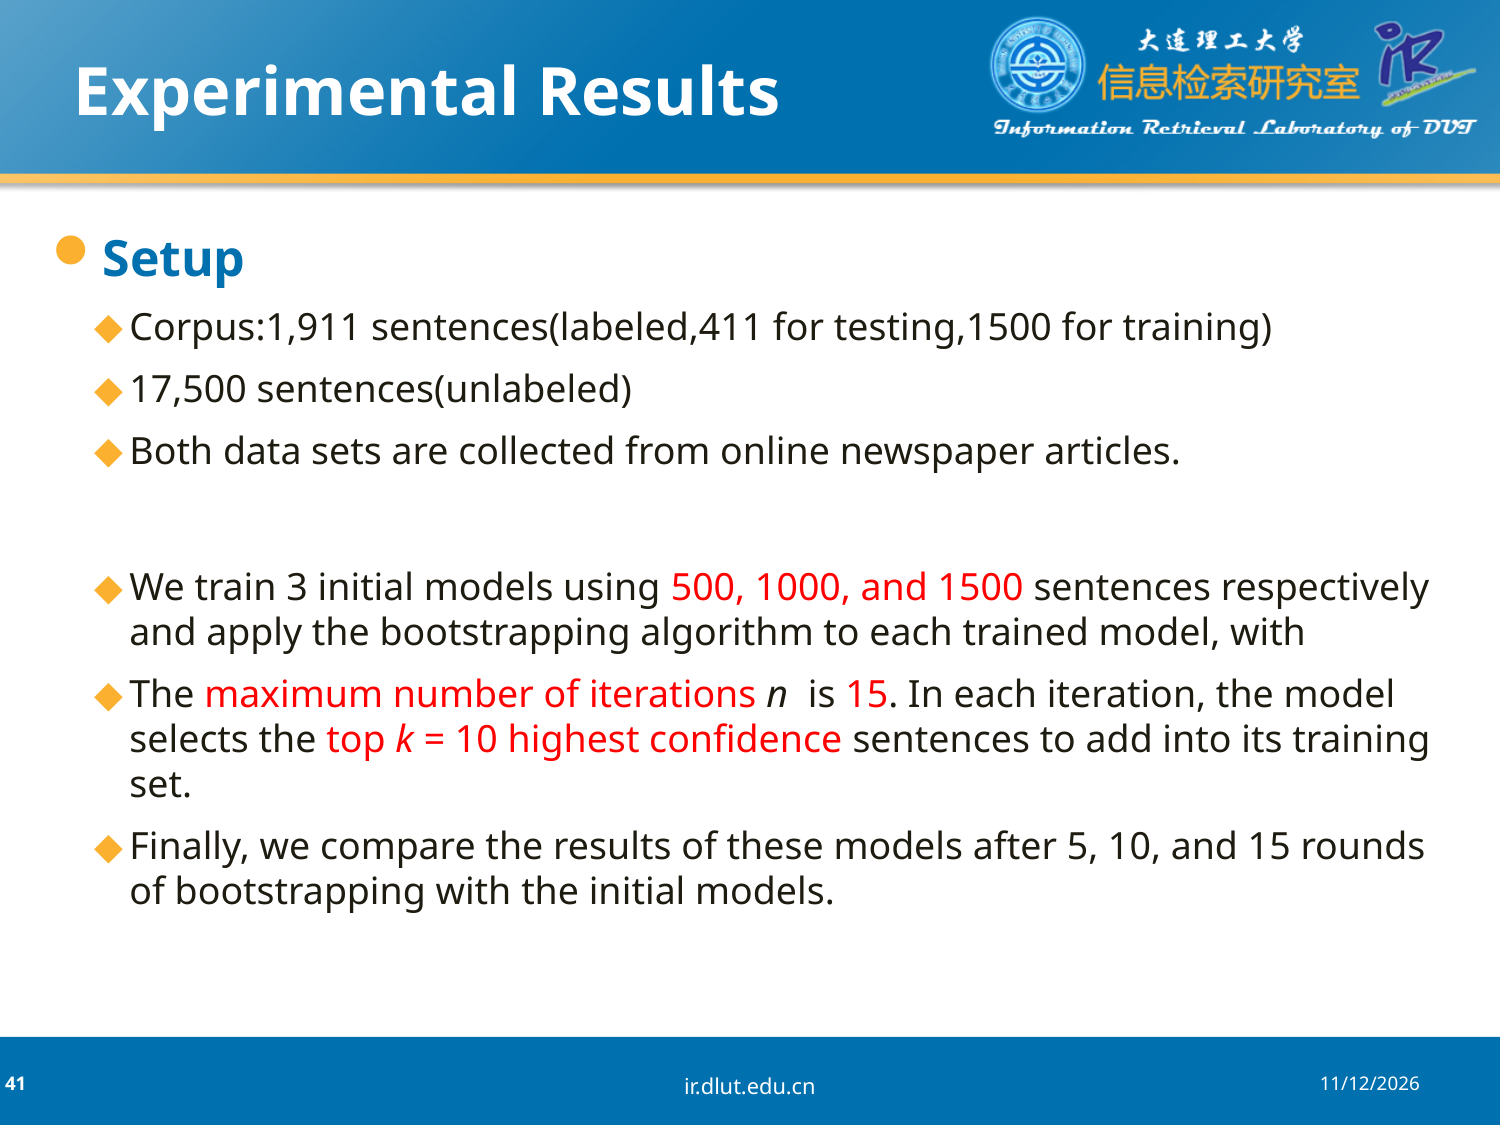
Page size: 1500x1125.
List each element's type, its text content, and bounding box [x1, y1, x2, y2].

list Setup Corpus:1,911 sentences(labeled,411 for testing,1500 for training) 17,500 sentences(unlabeled) Both data sets are collected from online newspaper articles. We train 3 initial models using 500, 1000, and 1500 sentences respectively and apply the bootstrapping algorithm to each trained model, with The maximum number of iterations n is 15. In each iteration, the model selects the top k = 10 highest confidence sentences to add into its training set. Finally, we compare the results of these models after 5, 10, and 15 rounds of bootstrapping with the initial models. [37, 218, 1459, 1023]
picture [0, 0, 1500, 1125]
title Experimental Results [58, 40, 944, 138]
